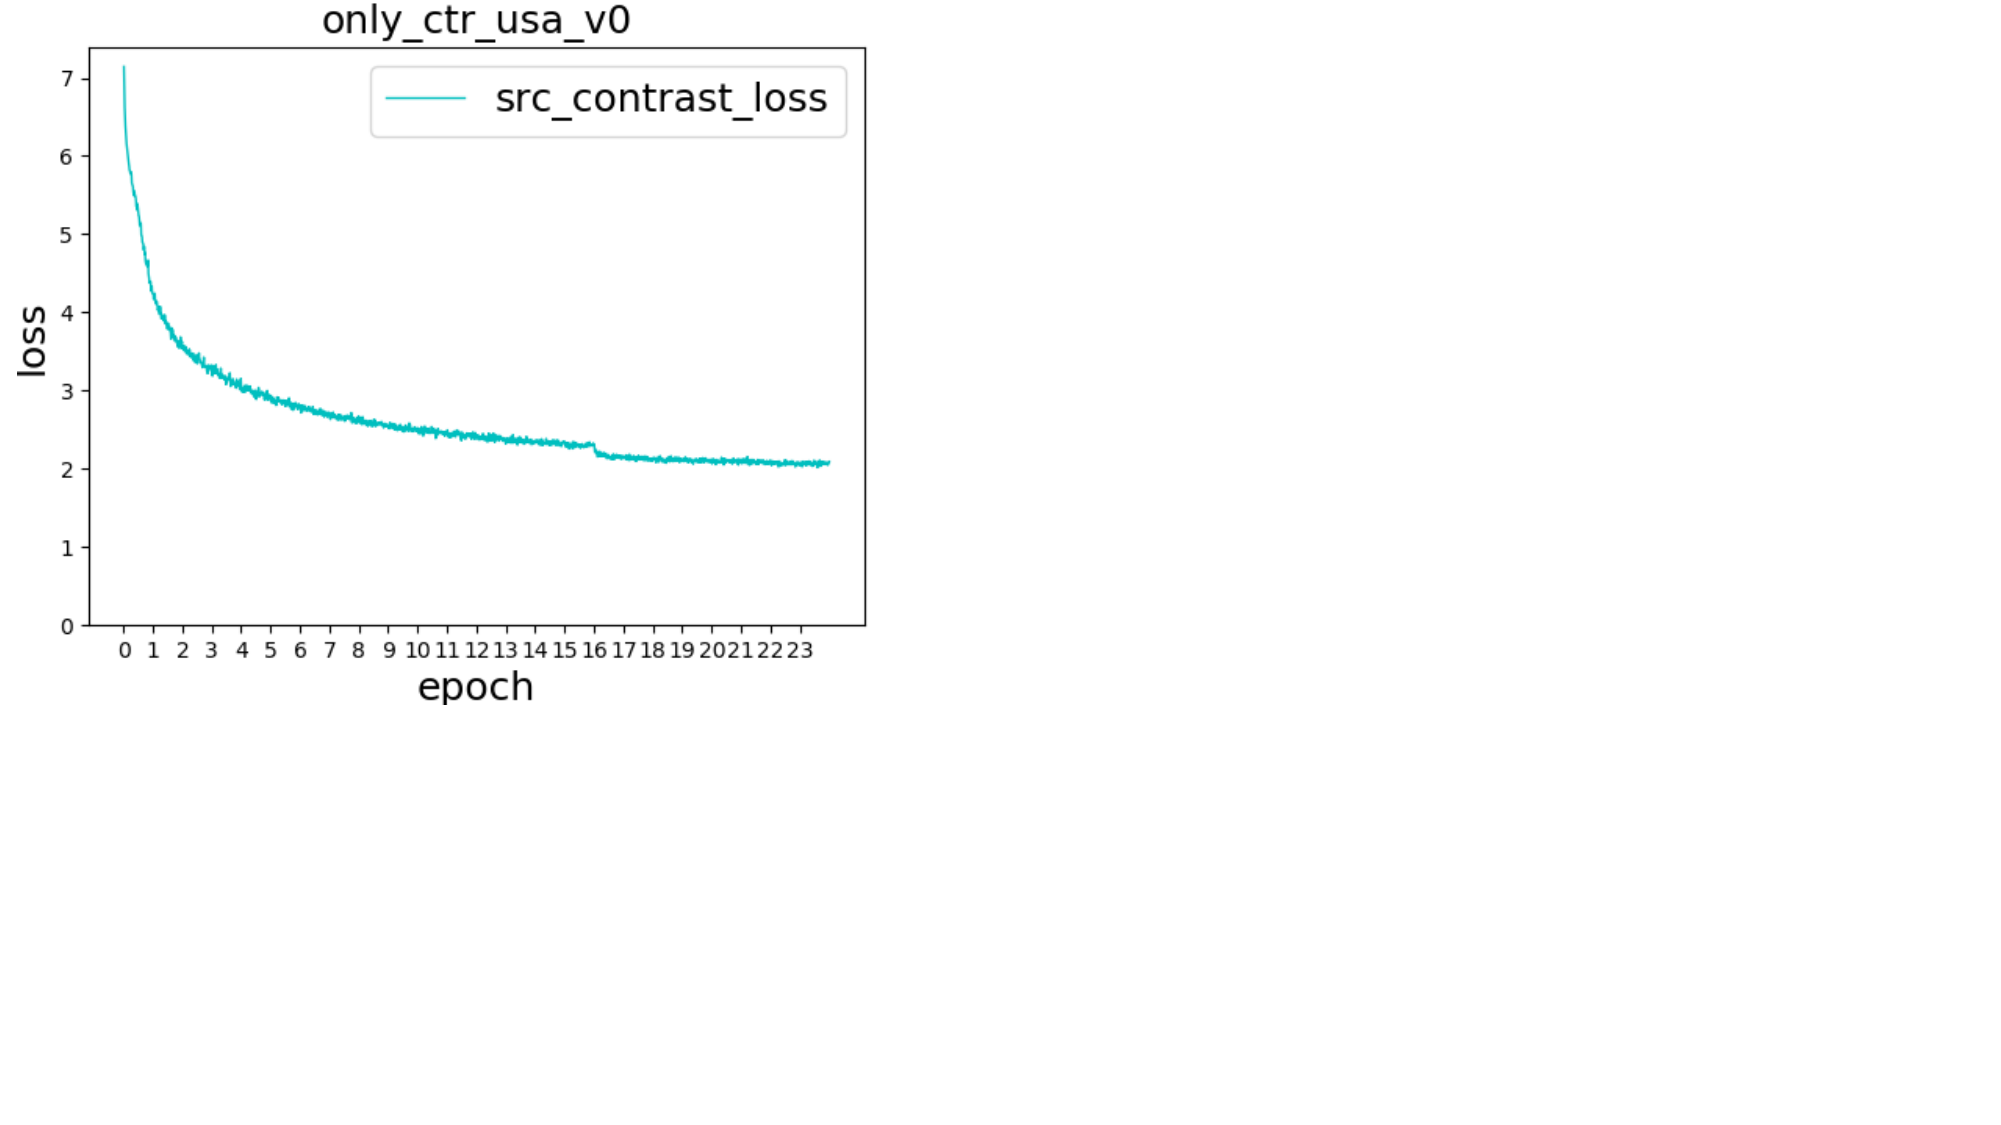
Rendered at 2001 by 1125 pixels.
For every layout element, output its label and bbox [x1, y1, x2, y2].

picture [17, 0, 882, 705]
